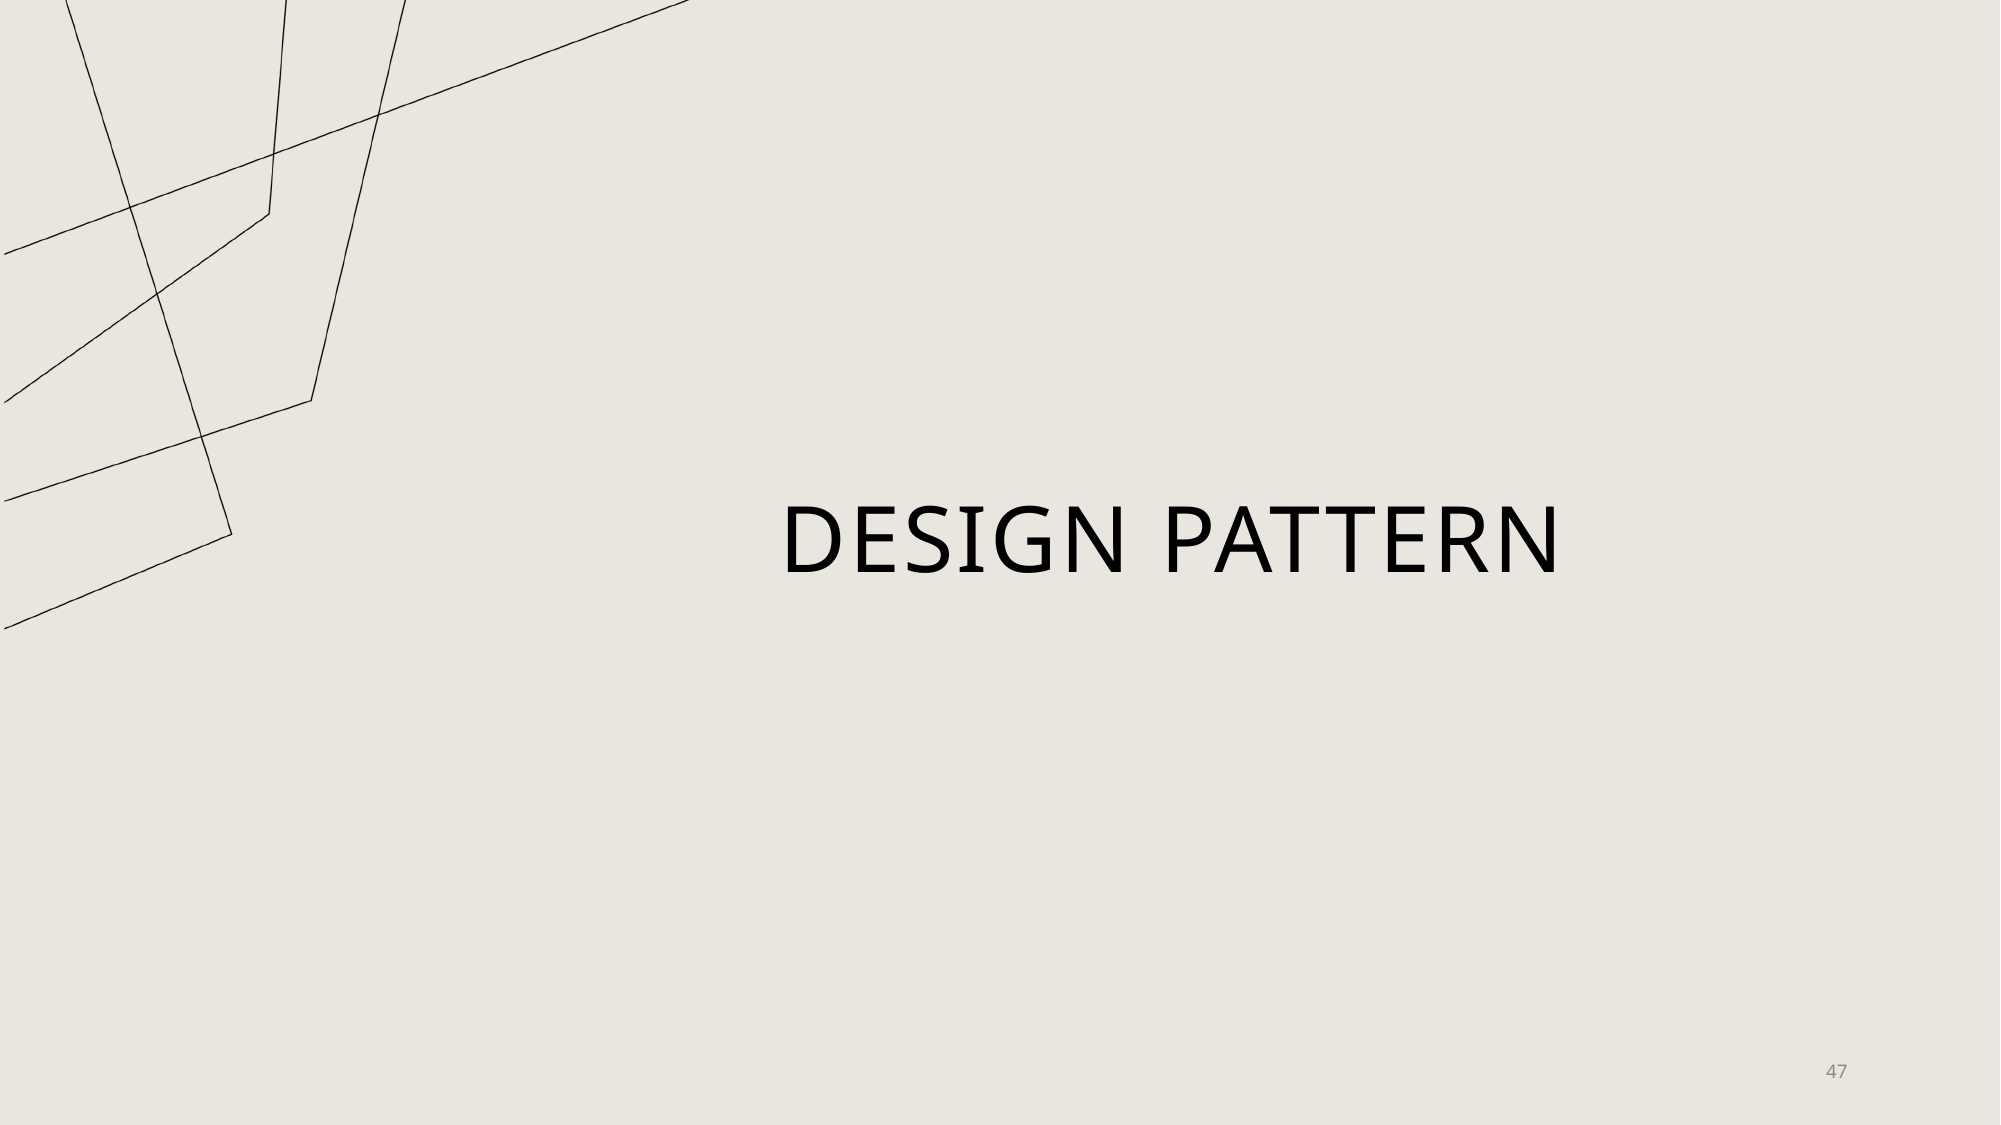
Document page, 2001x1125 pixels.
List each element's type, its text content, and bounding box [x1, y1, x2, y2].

title Design Pattern [481, 434, 1863, 652]
picture [4, 0, 721, 642]
slide_number 47 [1412, 1042, 1863, 1103]
